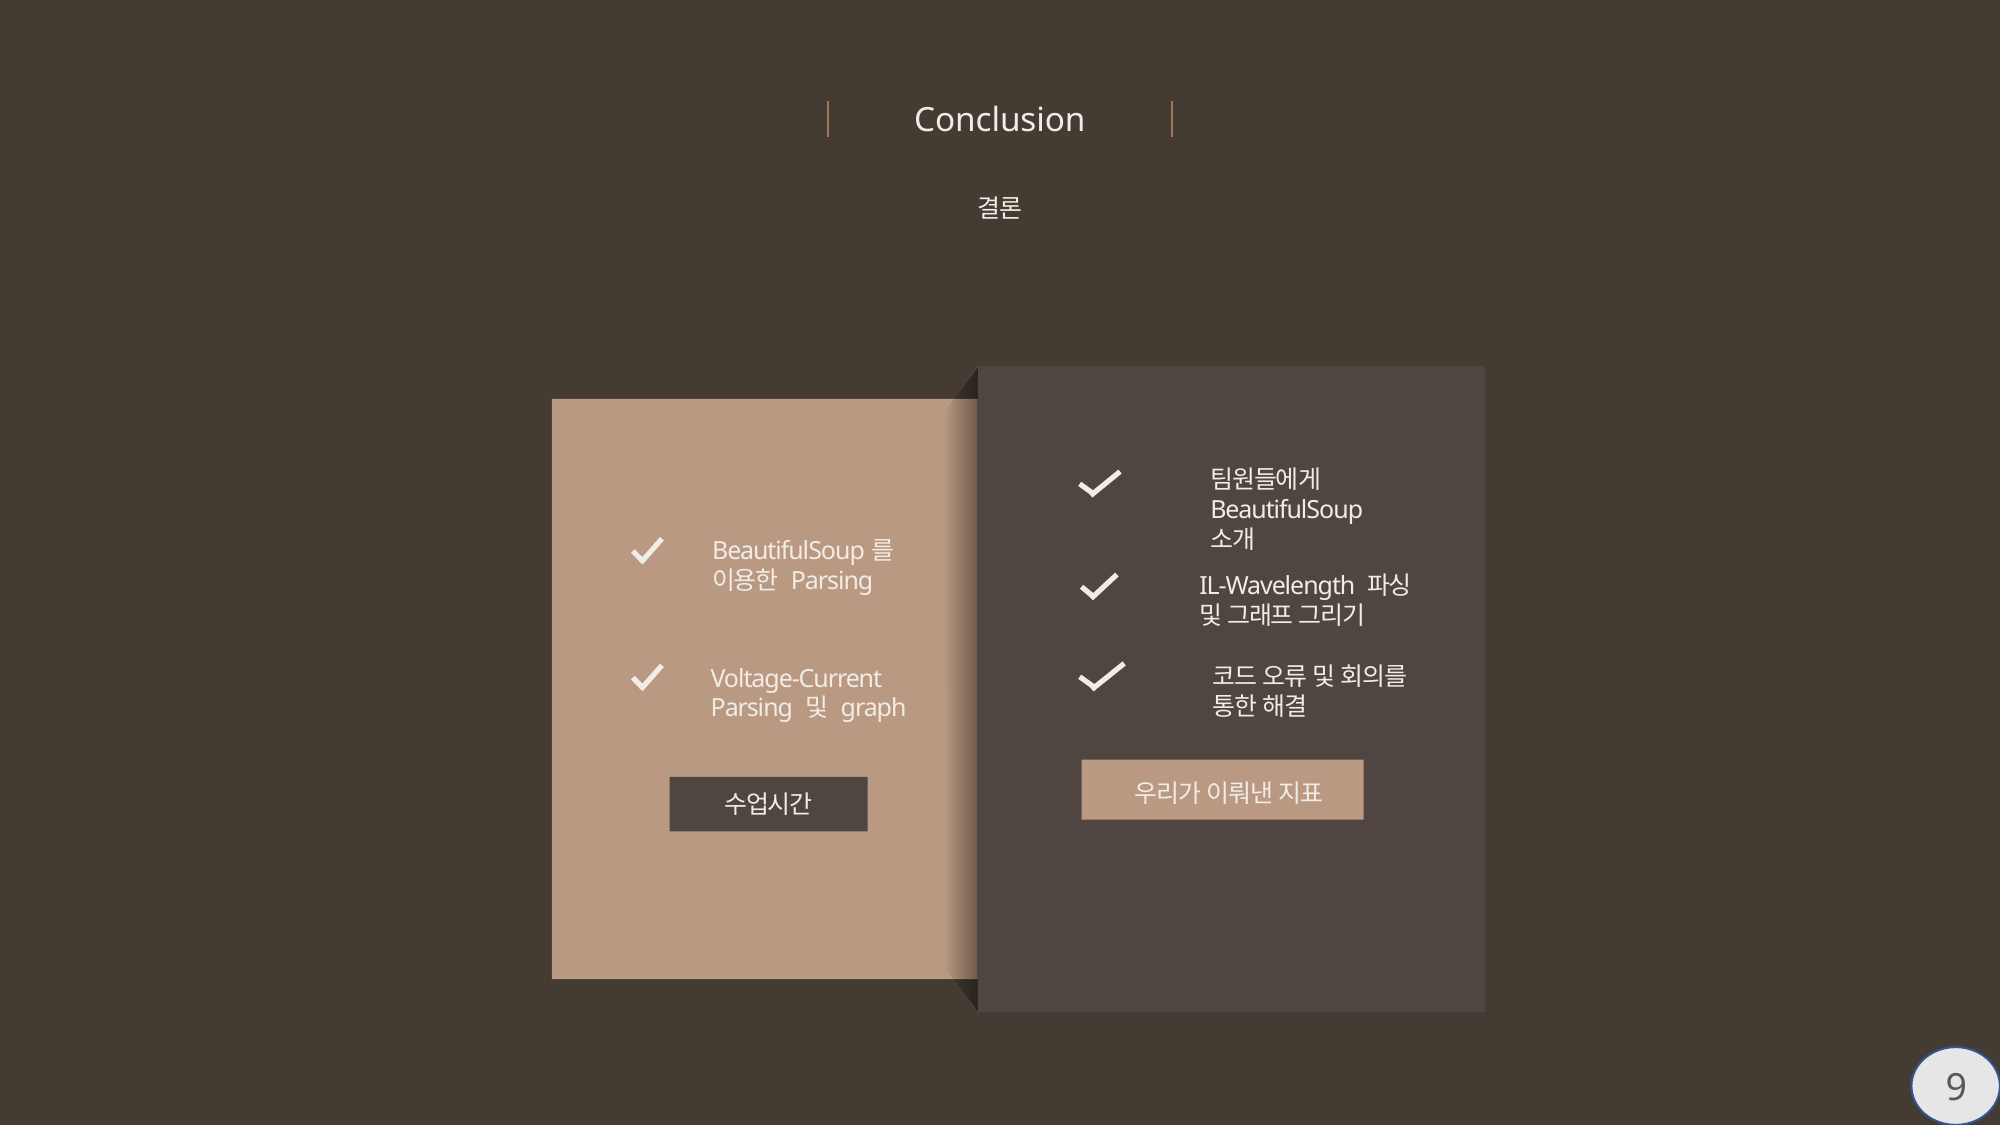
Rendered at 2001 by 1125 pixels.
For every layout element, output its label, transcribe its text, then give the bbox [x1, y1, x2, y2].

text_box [1081, 562, 1429, 639]
text_box [979, 365, 1486, 1013]
text_box [669, 776, 869, 781]
text_box Voltage-Current Parsing 및 graph [695, 654, 933, 730]
text_box 9 [1930, 1055, 1988, 1116]
text_box Conclusion [899, 90, 1101, 146]
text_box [1079, 653, 1442, 730]
text_box [1910, 1046, 1986, 1125]
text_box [1079, 456, 1427, 533]
text_box BeautifulSoup를 이용한 Parsing [697, 527, 933, 602]
text_box 수업시간 [665, 781, 872, 827]
text_box 결론 [962, 176, 1038, 230]
text_box 우리가 이뤄낸 지표 [1106, 760, 1339, 815]
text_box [632, 665, 662, 690]
text_box [943, 363, 979, 1016]
text_box [1081, 758, 1365, 821]
text_box [1988, 1058, 2000, 1115]
text_box [669, 827, 869, 832]
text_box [632, 538, 662, 563]
text_box [551, 398, 952, 980]
